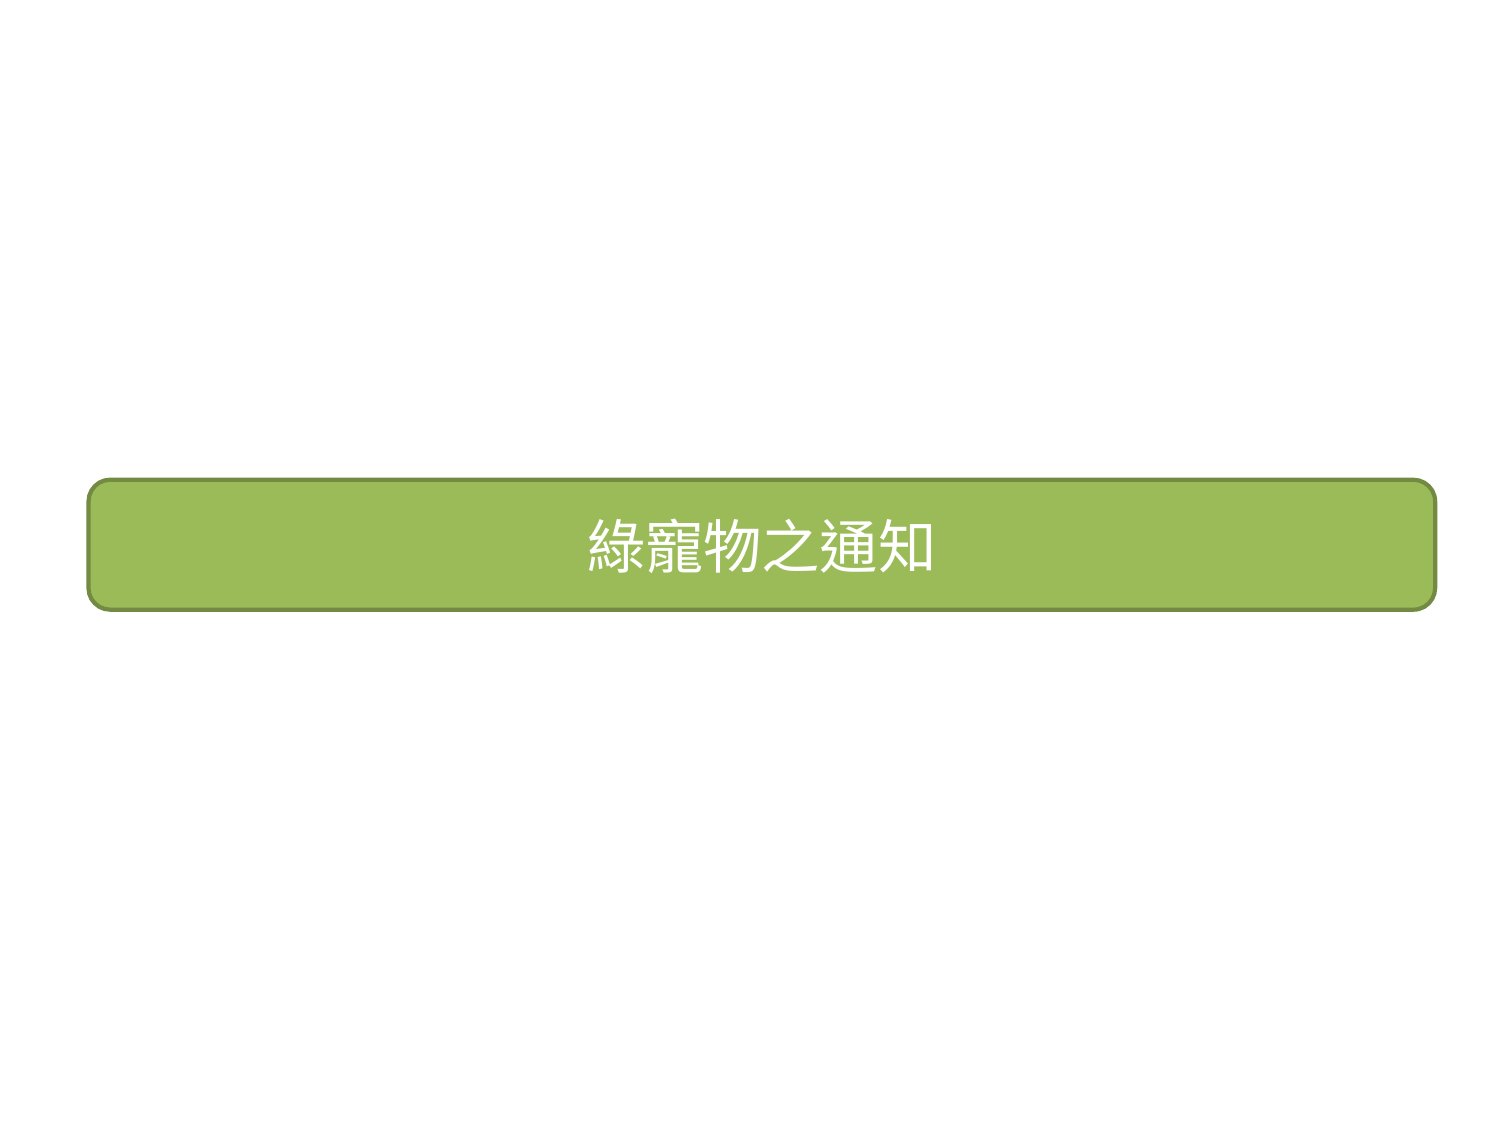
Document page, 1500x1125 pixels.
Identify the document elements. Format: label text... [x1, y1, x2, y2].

text_box 綠寵物之通知 [86, 477, 1438, 612]
